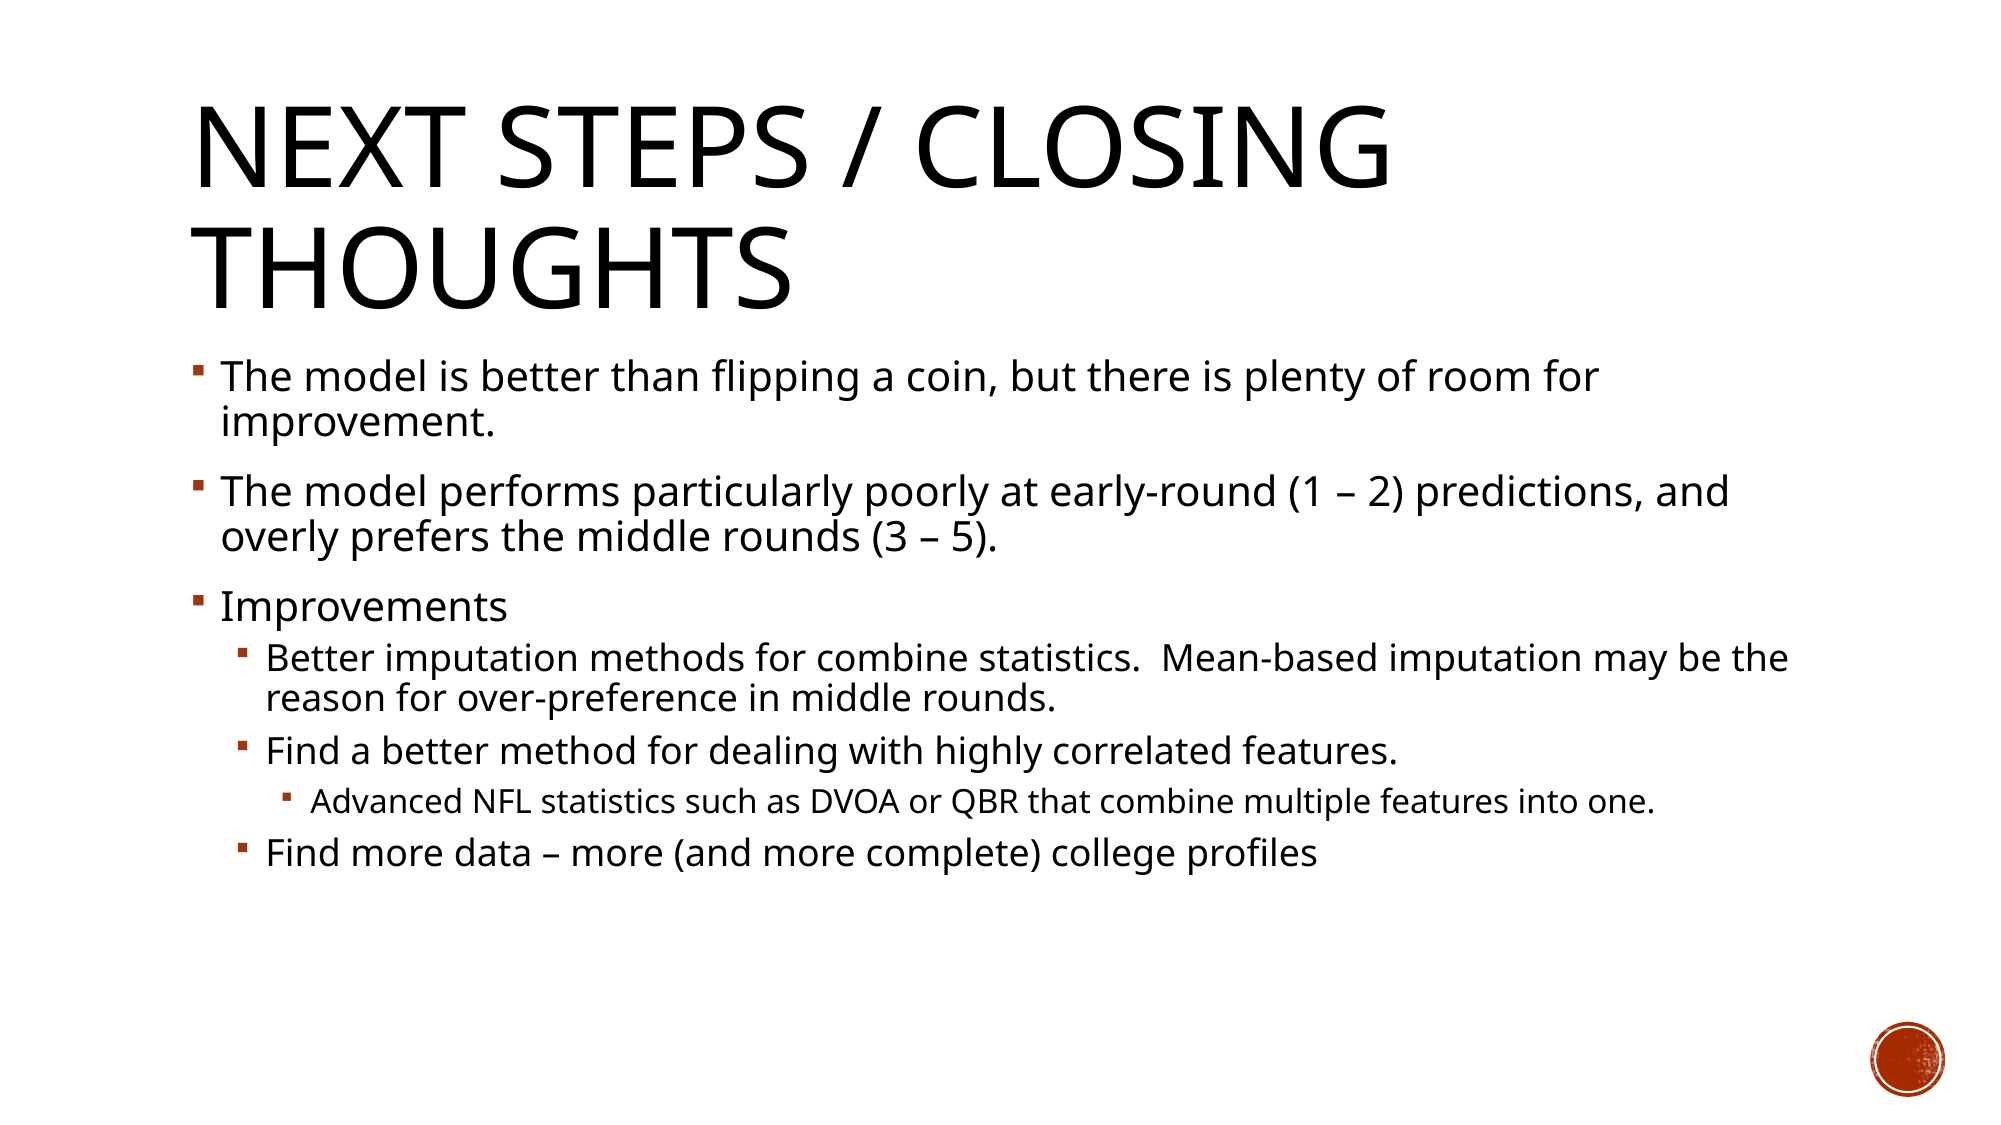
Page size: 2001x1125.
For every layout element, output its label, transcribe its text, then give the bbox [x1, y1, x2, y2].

title Next Steps / Closing Thoughts [175, 79, 1826, 344]
list The model is better than flipping a coin, but there is plenty of room for improvement. The model performs particularly poorly at early-round (1 – 2) predictions, and overly prefers the middle rounds (3 – 5). Improvements Better imputation methods for combine statistics. Mean-based imputation may be the reason for over-preference in middle rounds. Find a better method for dealing with highly correlated features. Advanced NFL statistics such as DVOA or QBR that combine multiple features into one. Find more data – more (and more complete) college profiles [175, 348, 1826, 1013]
